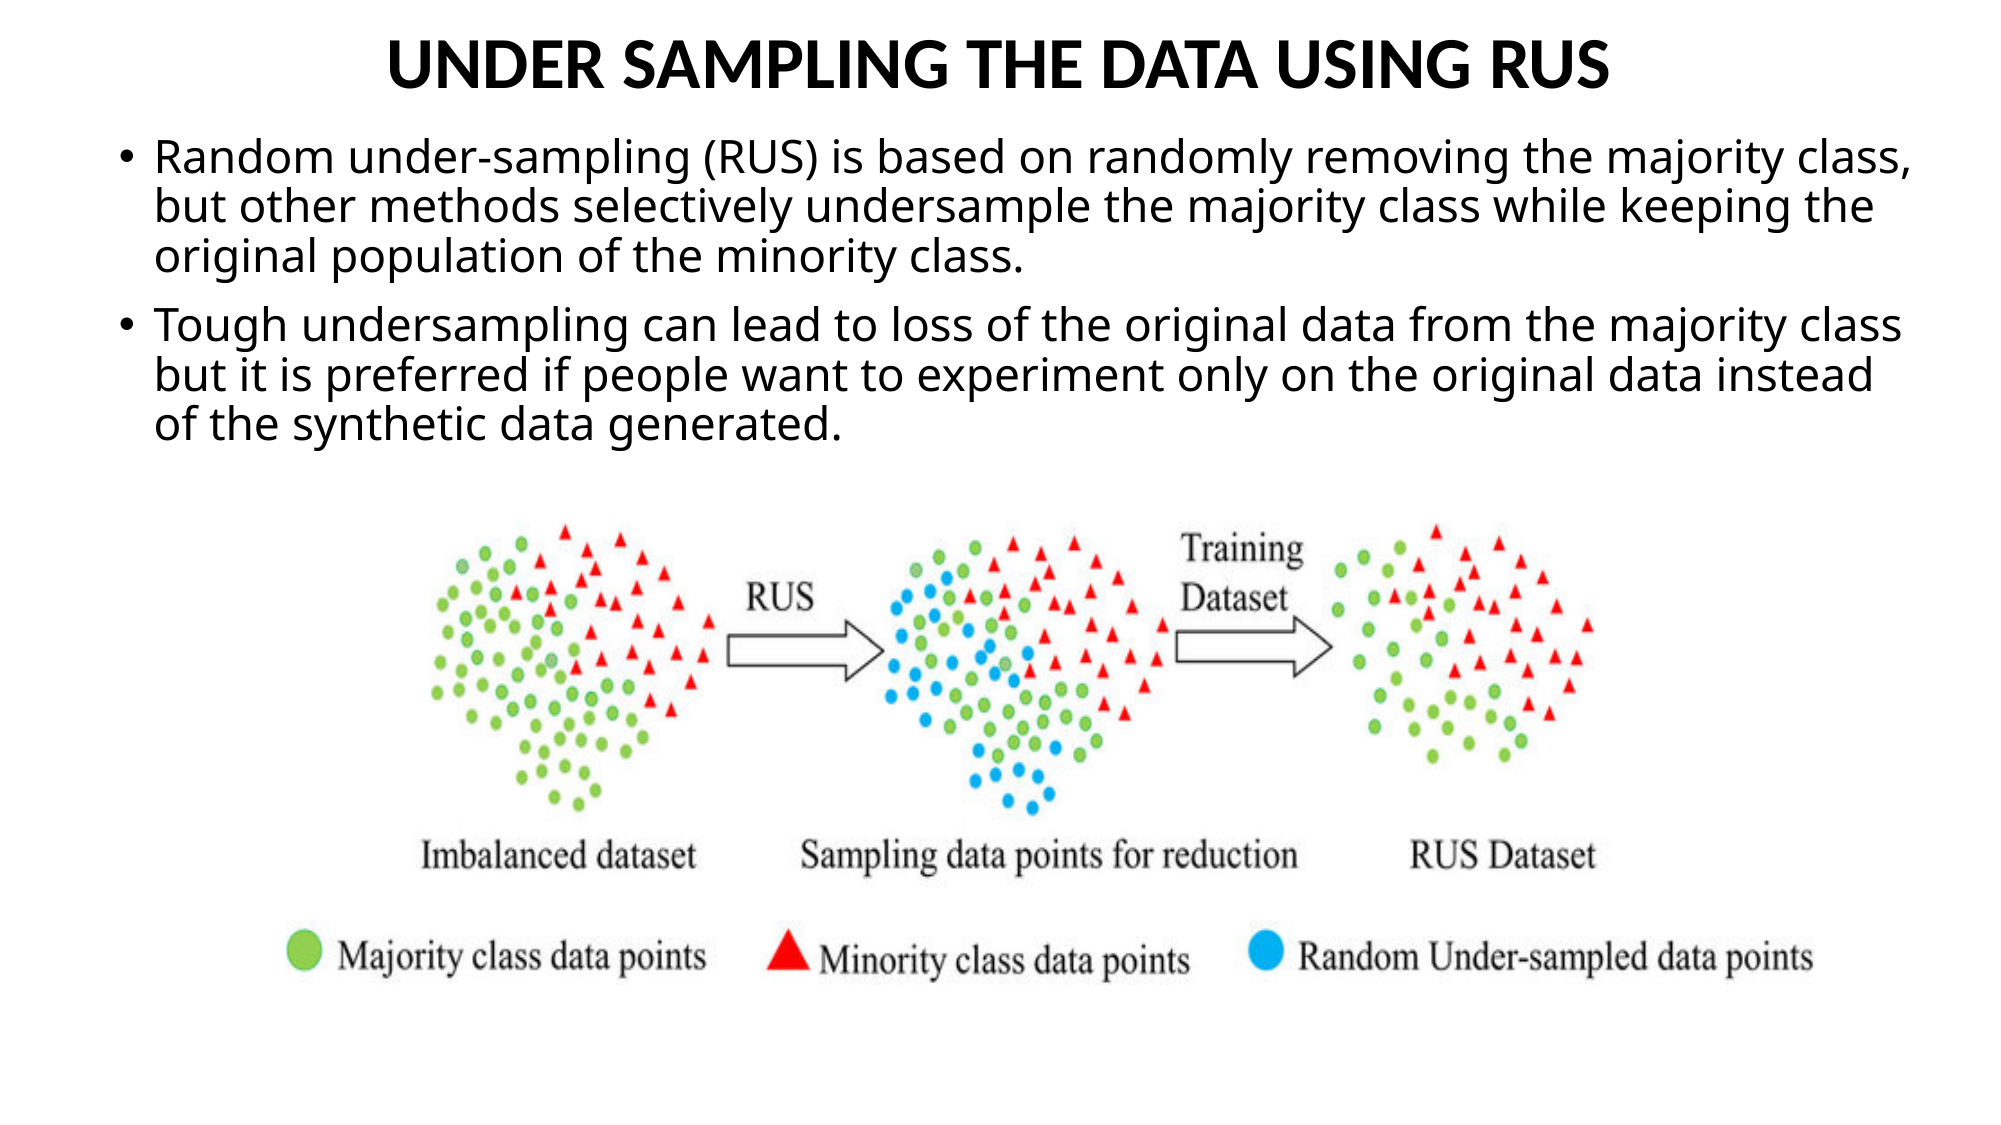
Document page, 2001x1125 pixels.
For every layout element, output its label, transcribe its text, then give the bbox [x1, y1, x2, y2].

list Random under-sampling (RUS) is based on randomly removing the majority class, but other methods selectively undersample the majority class while keeping the original population of the minority class. Tough undersampling can lead to loss of the original data from the majority class but it is preferred if people want to experiment only on the original data instead of the synthetic data generated. [103, 126, 1929, 459]
title UNDER SAMPLING THE DATA USING RUS [137, 17, 1863, 112]
picture [286, 522, 1815, 986]
